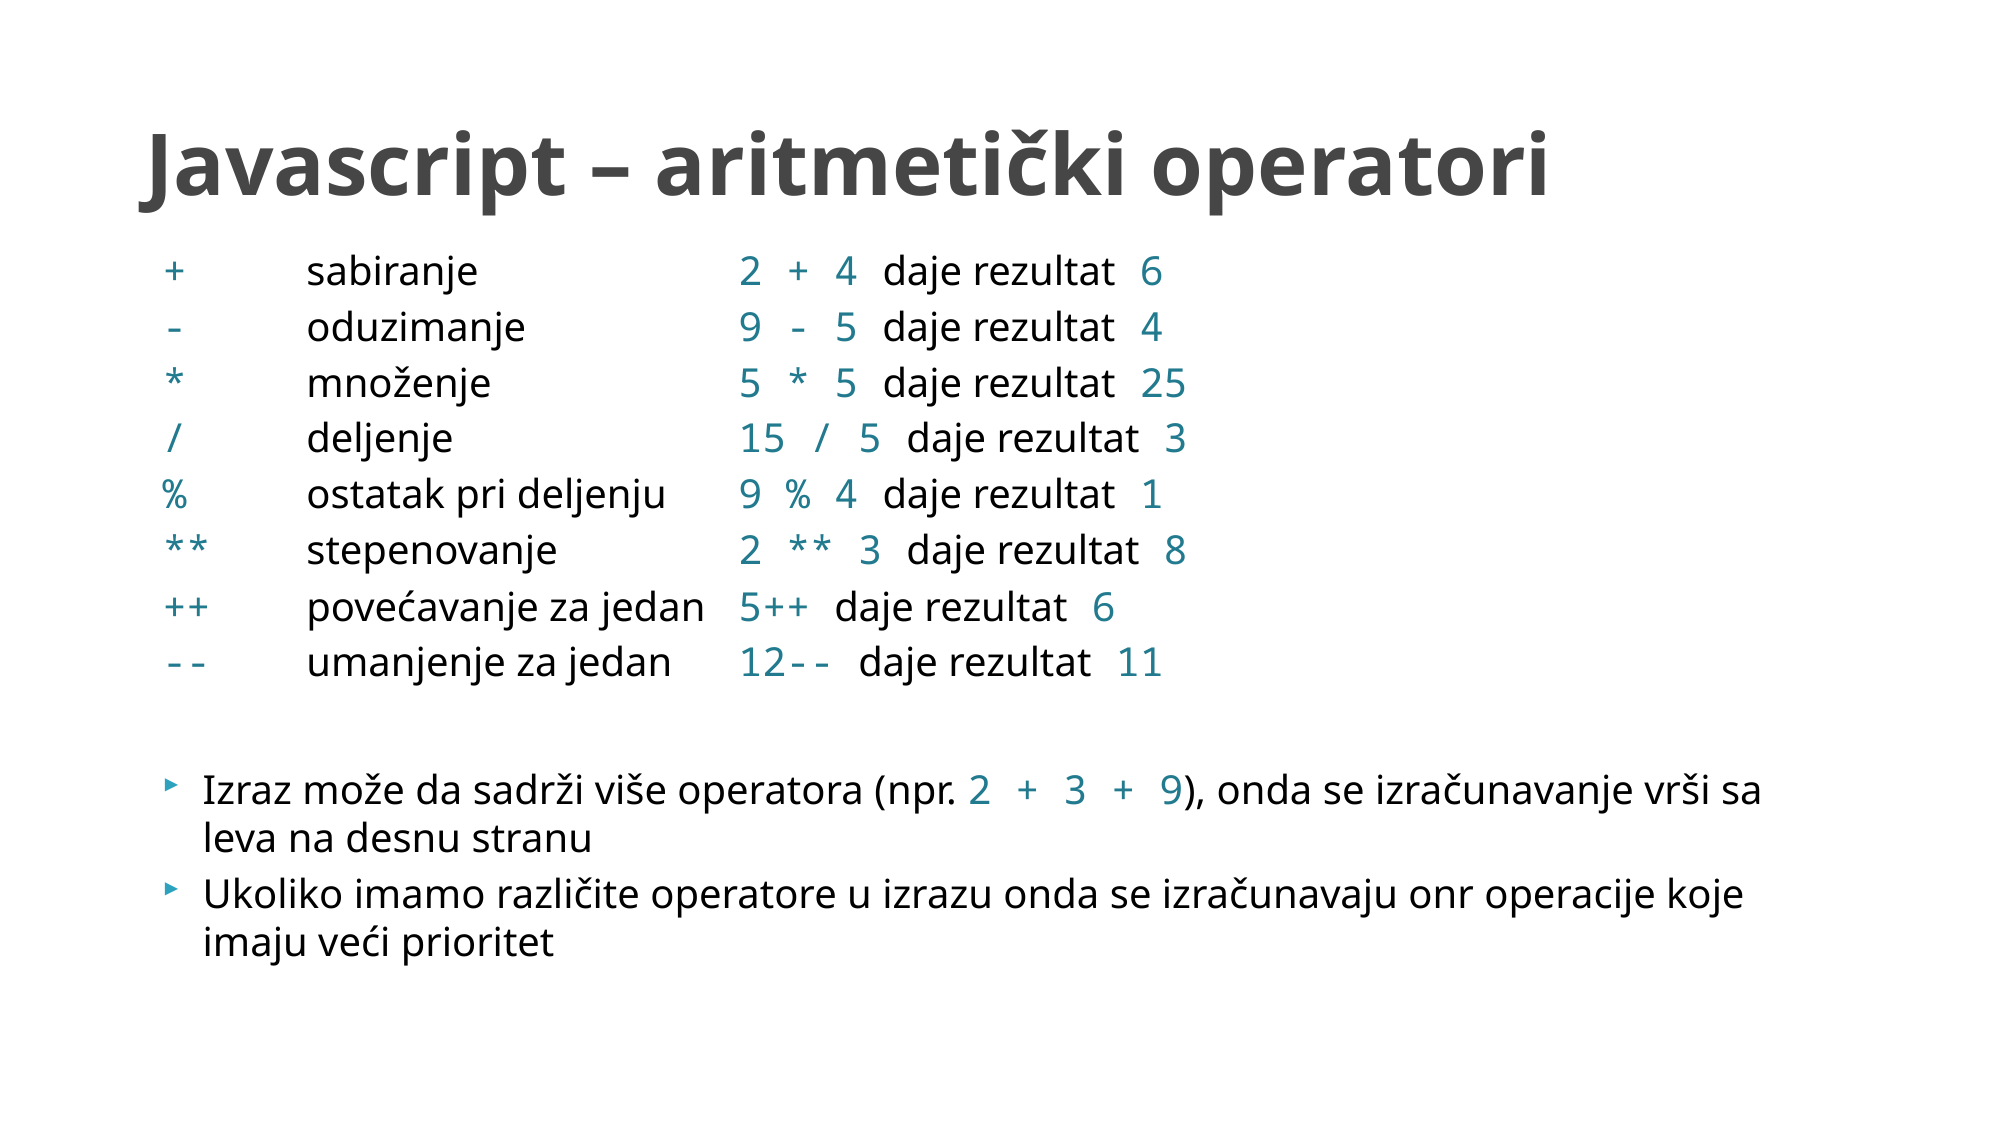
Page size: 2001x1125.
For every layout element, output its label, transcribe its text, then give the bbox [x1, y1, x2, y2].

list + sabiranje 2 + 4 daje rezultat 6 - oduzimanje 9 - 5 daje rezultat 4 * množenje 5 * 5 daje rezultat 25 / deljenje 15 / 5 daje rezultat 3 % ostatak pri deljenju 9 % 4 daje rezultat 1 ** stepenovanje 2 ** 3 daje rezultat 8 ++ povećavanje za jedan 5++ daje rezultat 6 -- umanjenje za jedan 12-- daje rezultat 11 Izraz može da sadrži više operatora (npr. 2 + 3 + 9), onda se izračunavanje vrši sa leva na desnu stranu Ukoliko imamo različite operatore u izrazu onda se izračunavaju onr operacije koje imaju veći prioritet [130, 270, 1842, 976]
title Javascript – aritmetički operatori [130, 52, 1842, 270]
